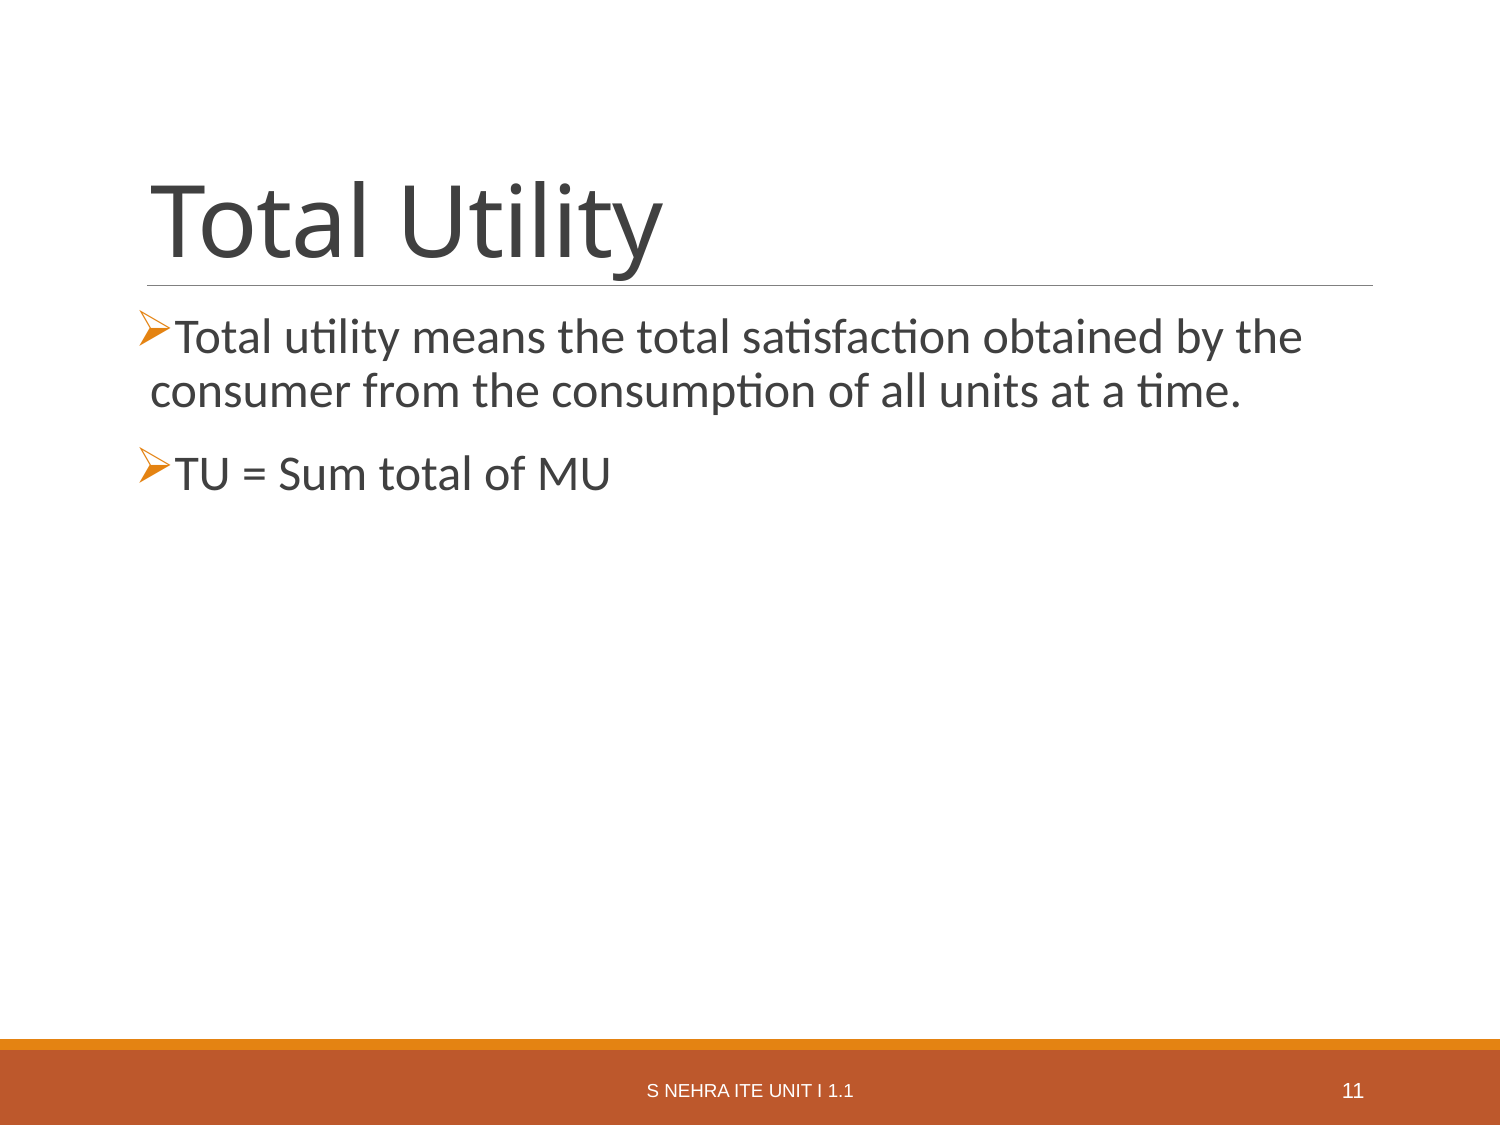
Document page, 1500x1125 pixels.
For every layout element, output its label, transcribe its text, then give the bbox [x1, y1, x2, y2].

list Total utility means the total satisfaction obtained by the consumer from the consumption of all units at a time. TU = Sum total of MU [135, 302, 1373, 963]
title Total Utility [135, 47, 1373, 285]
footer S Nehra ITE Unit I 1.1 [453, 1059, 1047, 1120]
slide_number 11 [1218, 1059, 1380, 1120]
